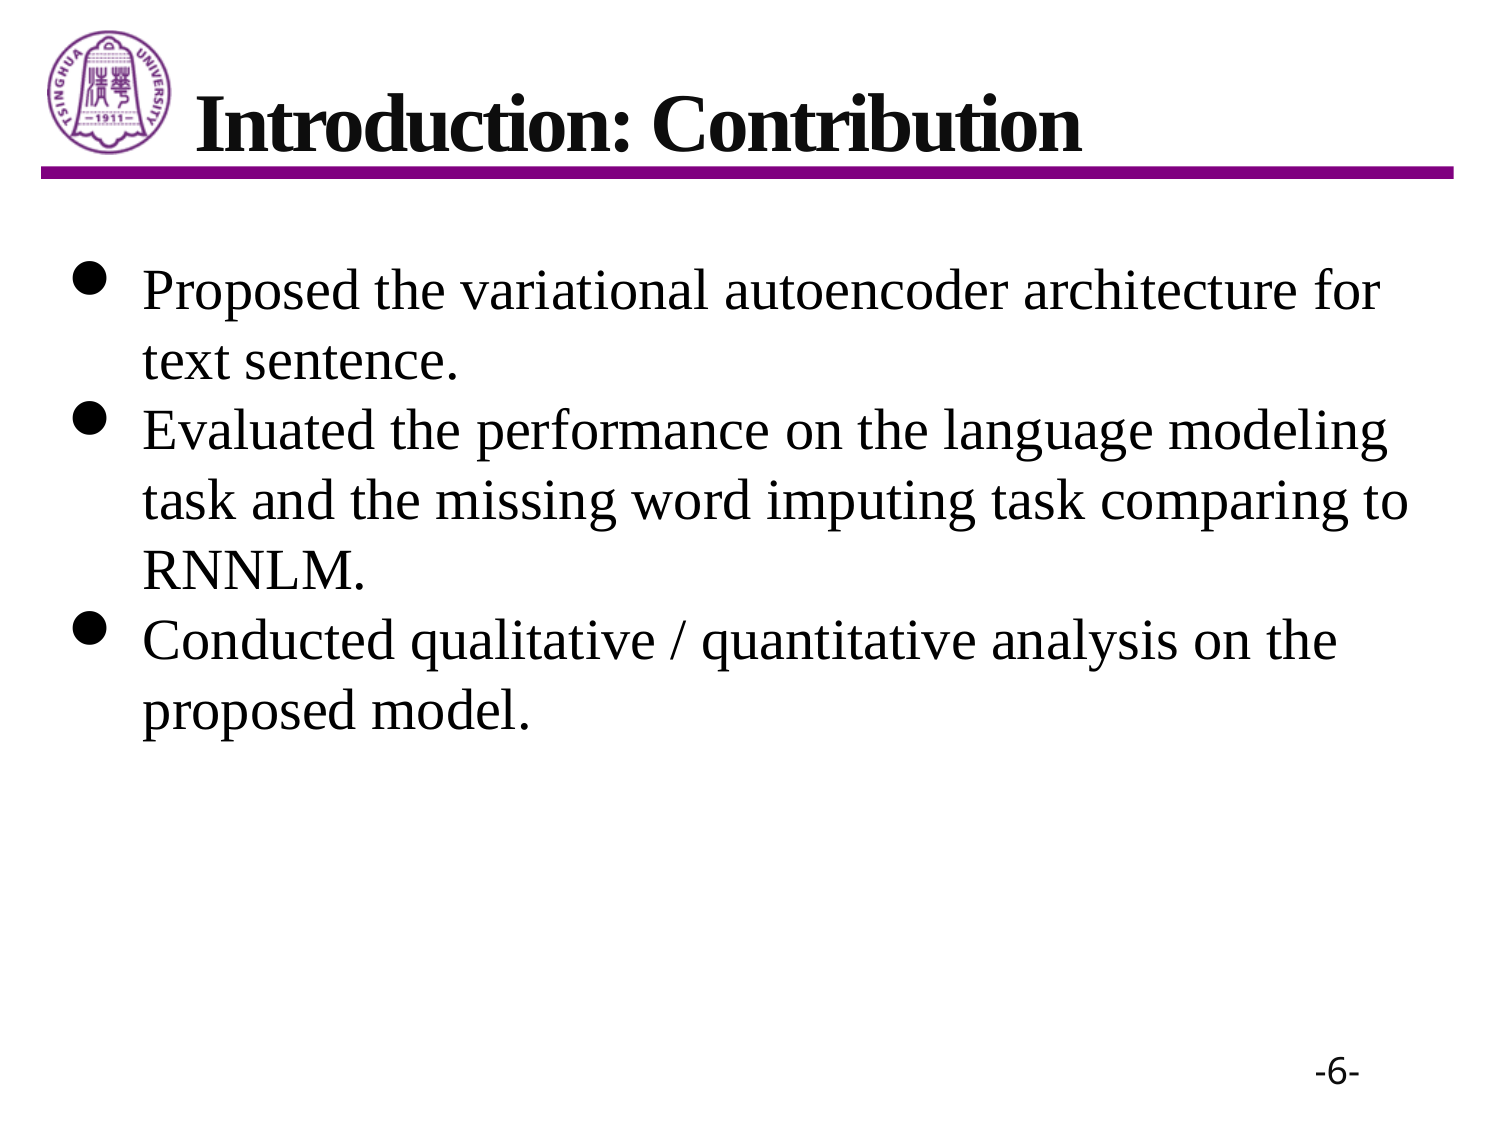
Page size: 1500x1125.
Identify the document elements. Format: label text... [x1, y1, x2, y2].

title Introduction: Contribution [179, 54, 1282, 182]
picture [47, 30, 172, 155]
text_box Proposed the variational autoencoder architecture for text sentence. Evaluated the performance on the language modeling task and the missing word imputing task comparing to RNNLM. Conducted qualitative / quantitative analysis on the proposed model. [53, 243, 1483, 749]
